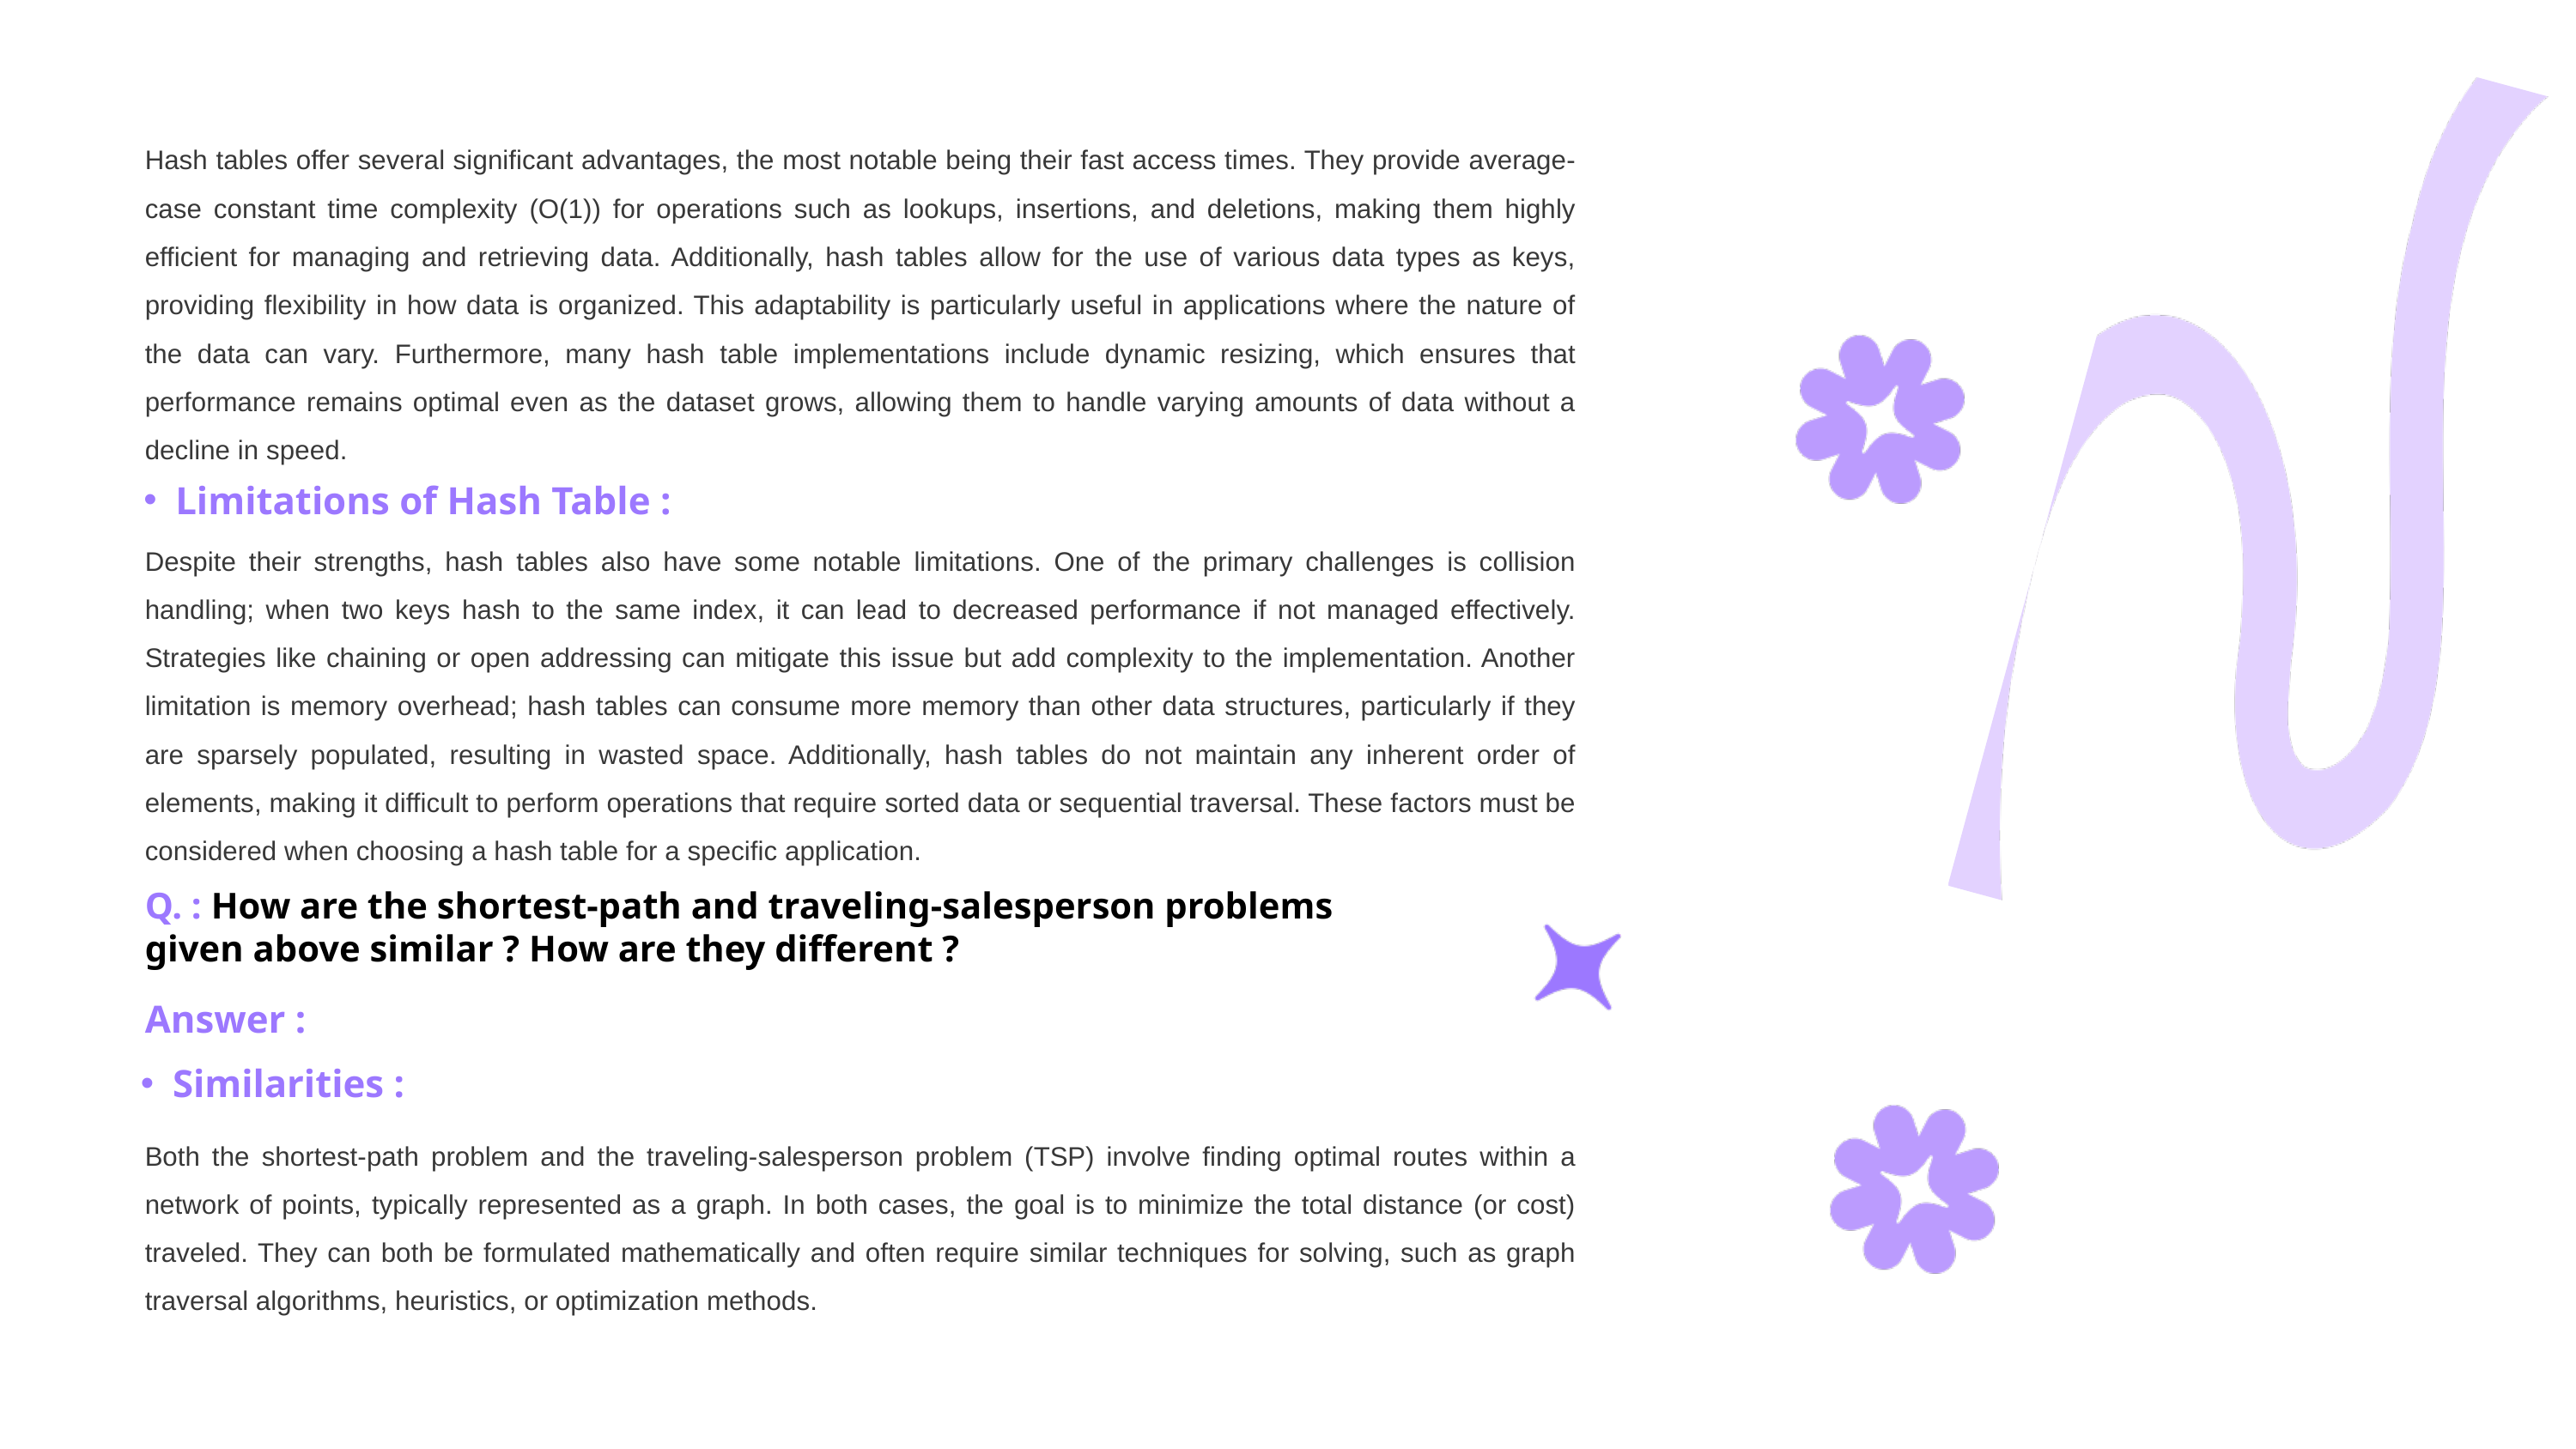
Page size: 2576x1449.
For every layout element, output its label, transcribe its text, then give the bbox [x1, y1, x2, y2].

text_box [1947, 0, 2576, 1056]
text_box [1763, 302, 1998, 537]
text_box Both the shortest-path problem and the traveling-salesperson problem (TSP) involve finding optimal routes within a network of points, typically represented as a graph. In both cases, the goal is to minimize the total distance (or cost) traveled. They can both be formulated mathematically and often require similar techniques for solving, such as graph traversal algorithms, heuristics, or optimization methods. [144, 1122, 1578, 1317]
text_box [1504, 893, 1653, 1042]
text_box [1797, 1072, 2032, 1307]
text_box Q. : How are the shortest-path and traveling-salesperson problems given above similar ? How are they different ? [144, 882, 1473, 969]
text_box Despite their strengths, hash tables also have some notable limitations. One of the primary challenges is collision handling; when two keys hash to the same index, it can lead to decreased performance if not managed effectively. Strategies like chaining or open addressing can mitigate this issue but add complexity to the implementation. Another limitation is memory overhead; hash tables can consume more memory than other data structures, particularly if they are sparsely populated, resulting in wasted space. Additionally, hash tables do not maintain any inherent order of elements, making it difficult to perform operations that require sorted data or sequential traversal. These factors must be considered when choosing a hash table for a specific application. [144, 527, 1578, 866]
text_box Answer : [144, 996, 520, 1041]
text_box Hash tables offer several significant advantages, the most notable being their fast access times. They provide average-case constant time complexity (O(1)) for operations such as lookups, insertions, and deletions, making them highly efficient for managing and retrieving data. Additionally, hash tables allow for the use of various data types as keys, providing flexibility in how data is organized. This adaptability is particularly useful in applications where the nature of the data can vary. Furthermore, many hash table implementations include dynamic resizing, which ensures that performance remains optimal even as the dataset grows, allowing them to handle varying amounts of data without a decline in speed. [144, 126, 1578, 465]
text_box Similarities : [108, 1060, 753, 1106]
text_box Limitations of Hash Table : [112, 476, 756, 522]
